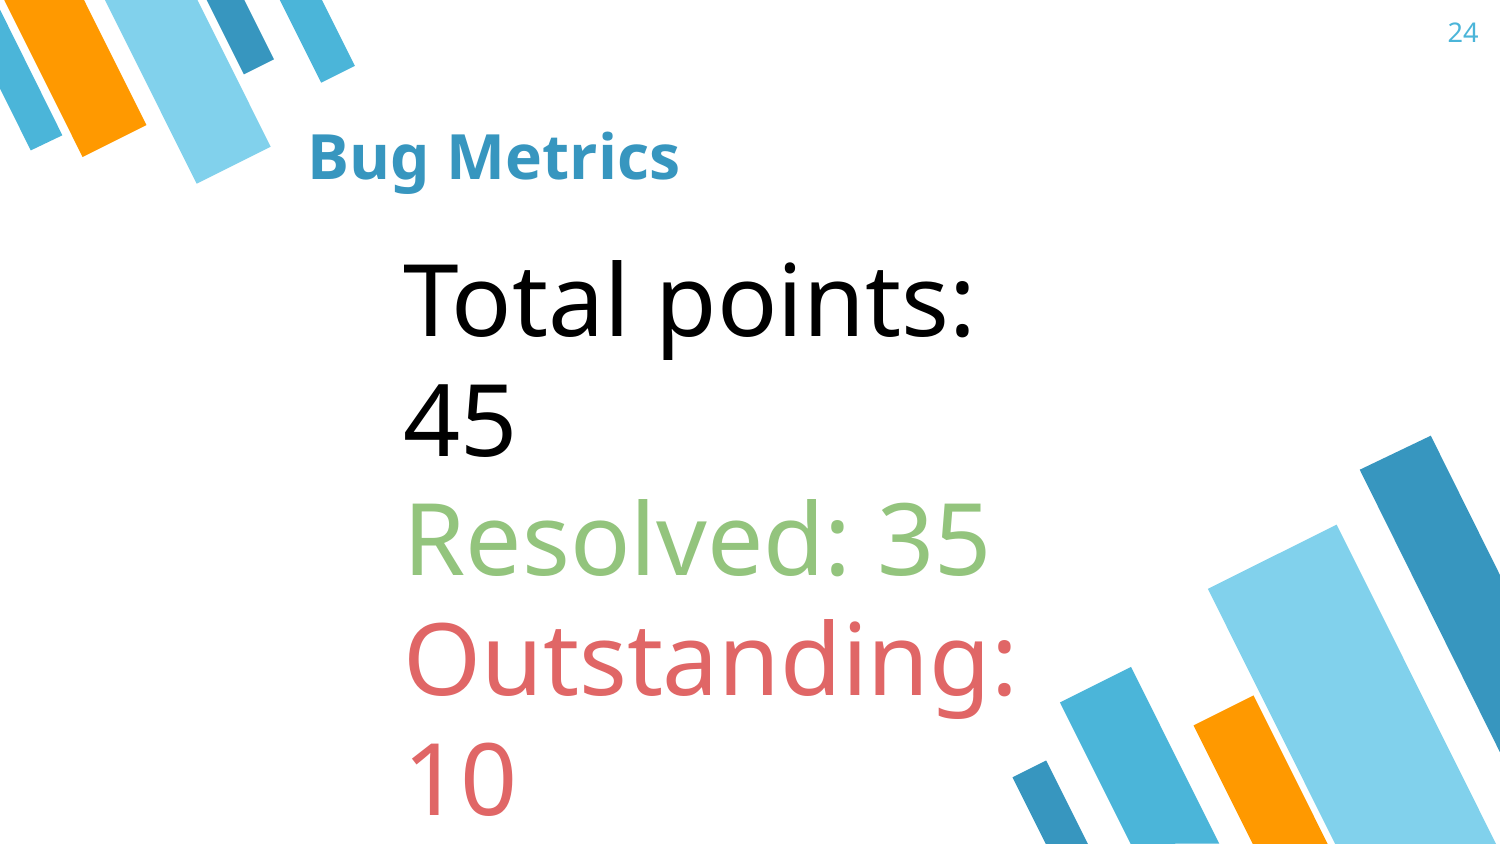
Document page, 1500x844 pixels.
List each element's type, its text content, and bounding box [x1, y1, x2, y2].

text_box Total points: 45 Resolved: 35 Outstanding: 10 [388, 221, 1112, 623]
title Bug Metrics [292, 95, 1238, 207]
slide_number ‹#› [1403, 0, 1494, 65]
